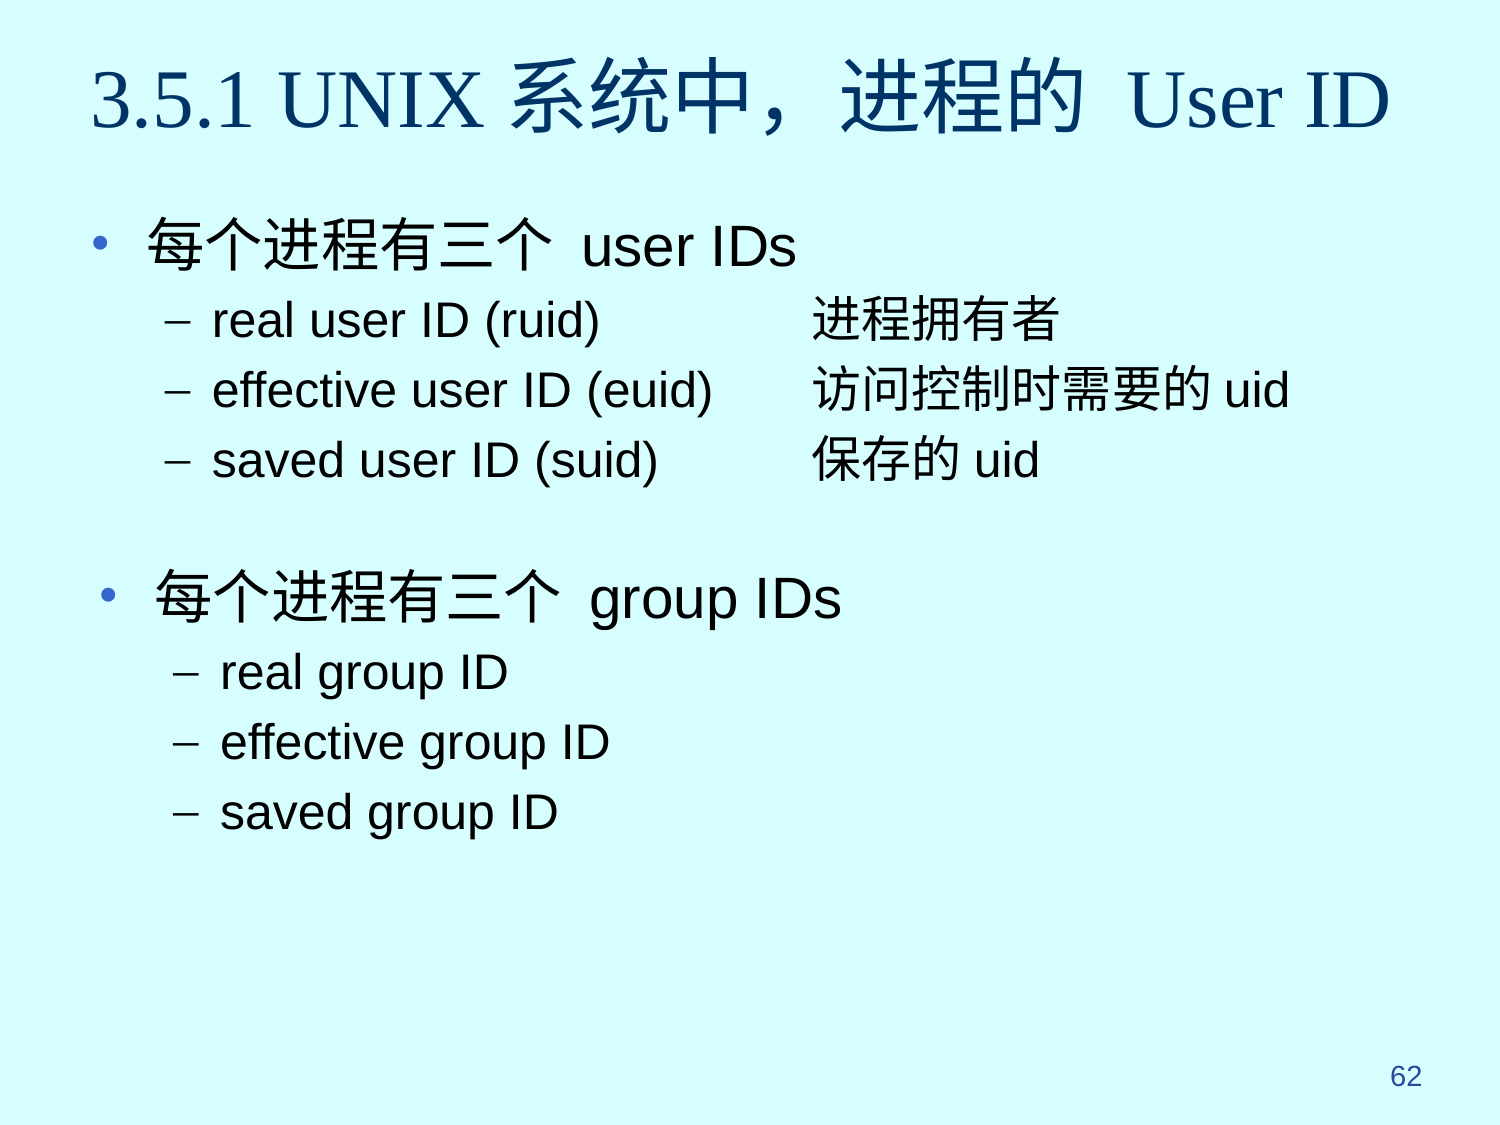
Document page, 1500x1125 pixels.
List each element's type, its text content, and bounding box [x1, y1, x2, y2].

title 3.5.1 UNIX系统中，进程的 User ID [74, 0, 1426, 188]
text_box 每个进程有三个 group IDs real group ID effective group ID saved group ID [83, 552, 1446, 946]
text_box [1124, 1049, 1438, 1125]
list 每个进程有三个 user IDs real user ID (ruid) 进程拥有者 effective user ID (euid) 访问控制时需要的uid saved user ID (suid) 保存的uid [74, 200, 1438, 540]
